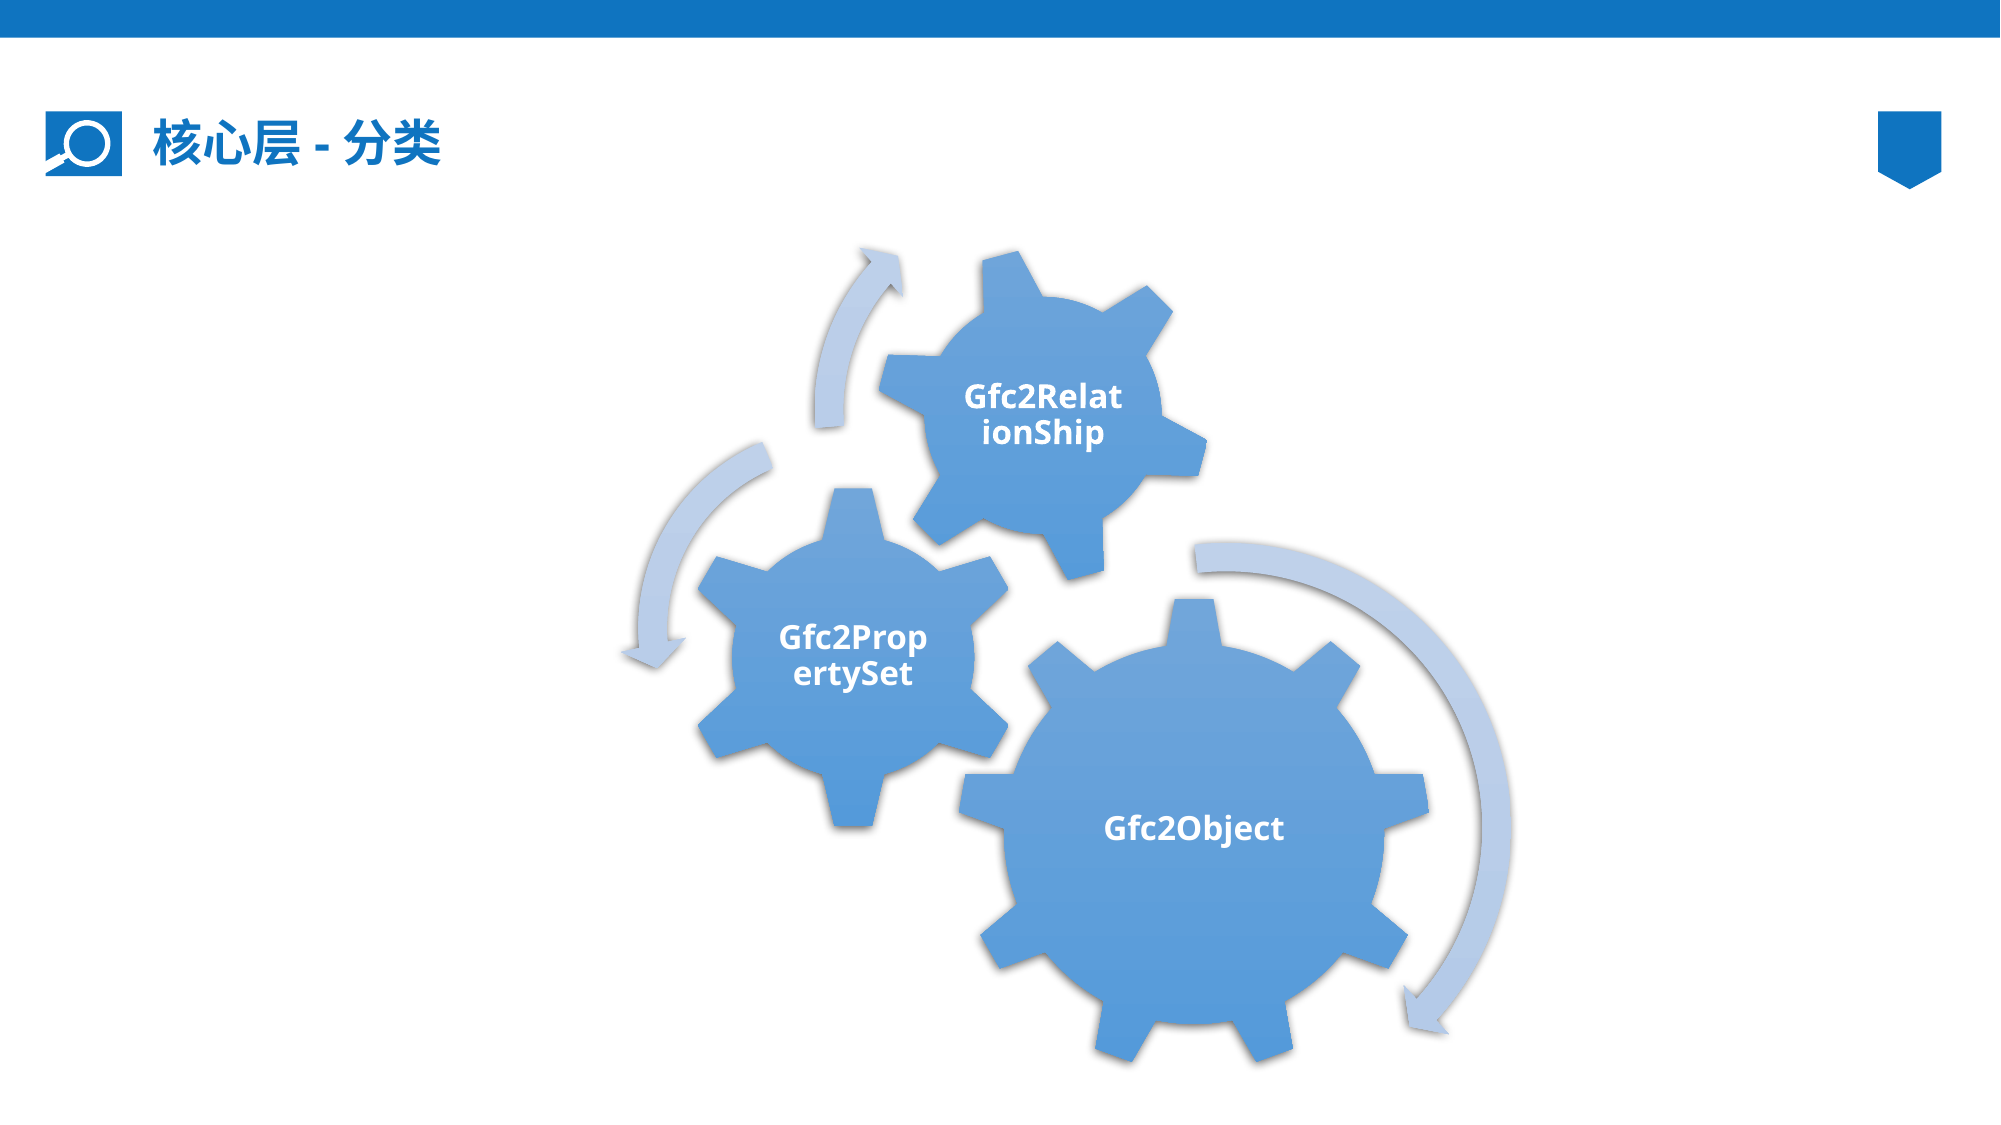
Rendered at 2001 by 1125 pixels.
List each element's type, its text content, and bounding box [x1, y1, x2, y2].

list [91, 208, 1909, 1072]
title 核心层-分类 [137, 111, 1863, 176]
